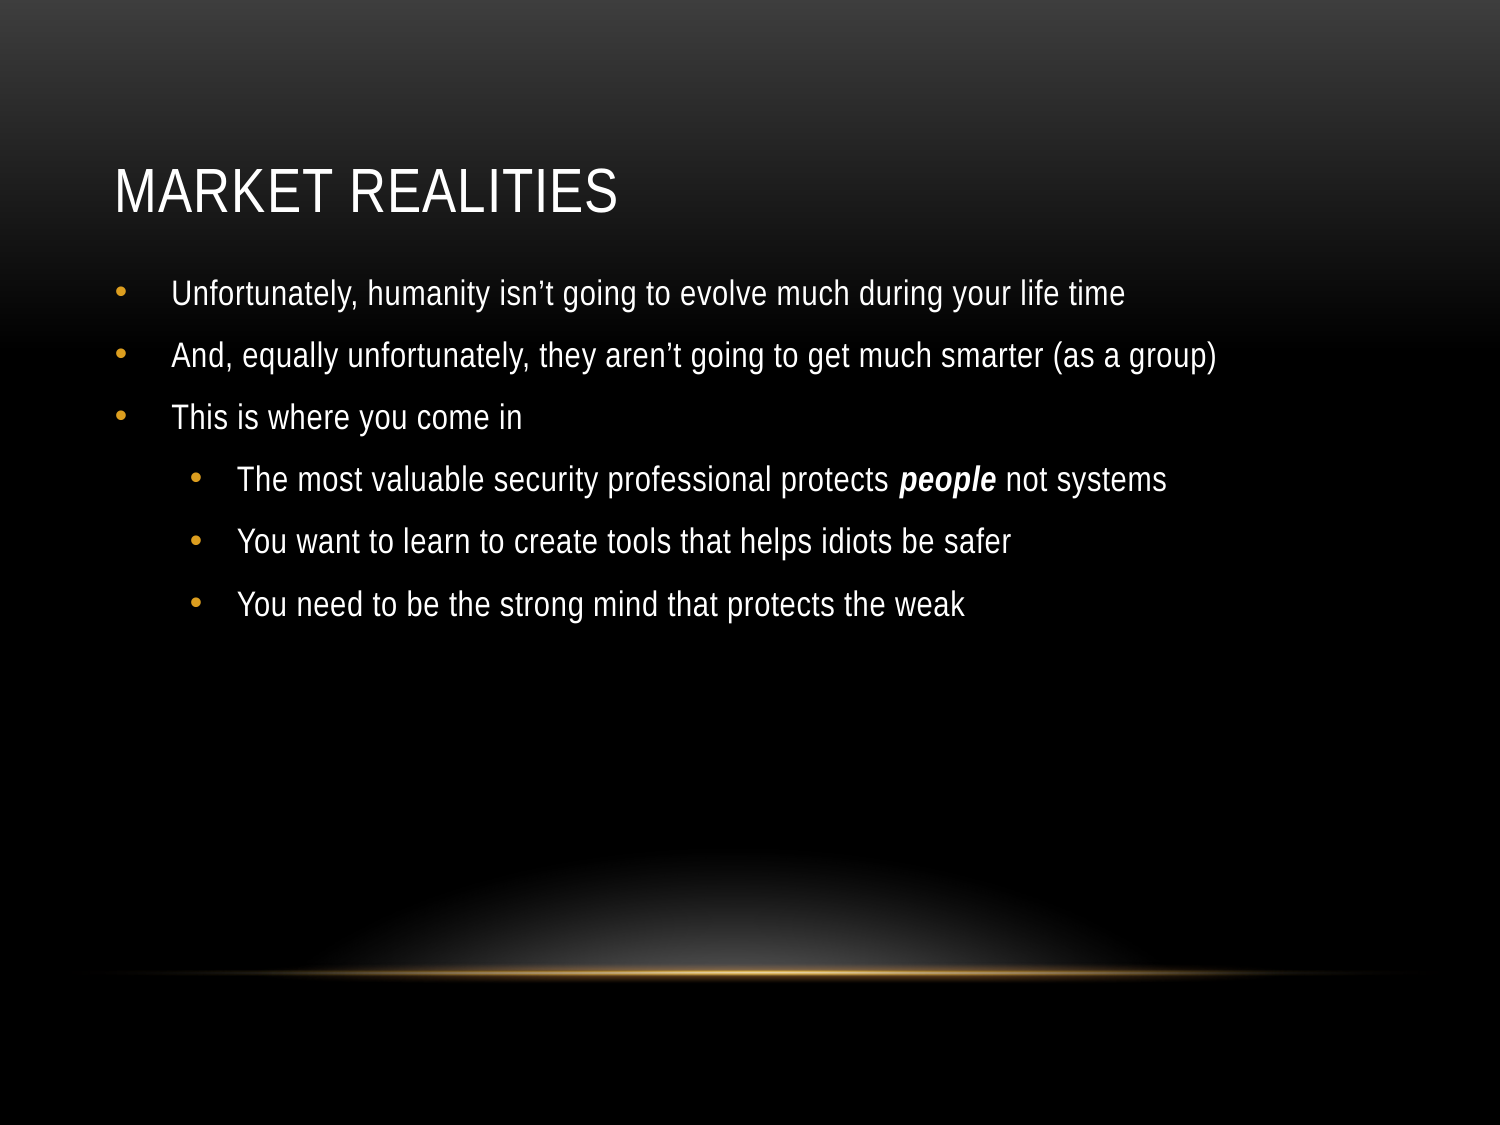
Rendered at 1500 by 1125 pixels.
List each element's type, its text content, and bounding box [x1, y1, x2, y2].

list Unfortunately, humanity isn’t going to evolve much during your life time And, equally unfortunately, they aren’t going to get much smarter (as a group) This is where you come in The most valuable security professional protects people not systems You want to learn to create tools that helps idiots be safer You need to be the strong mind that protects the weak [99, 262, 1400, 938]
picture [0, 0, 1500, 1125]
title Market Realities [99, 45, 1400, 233]
